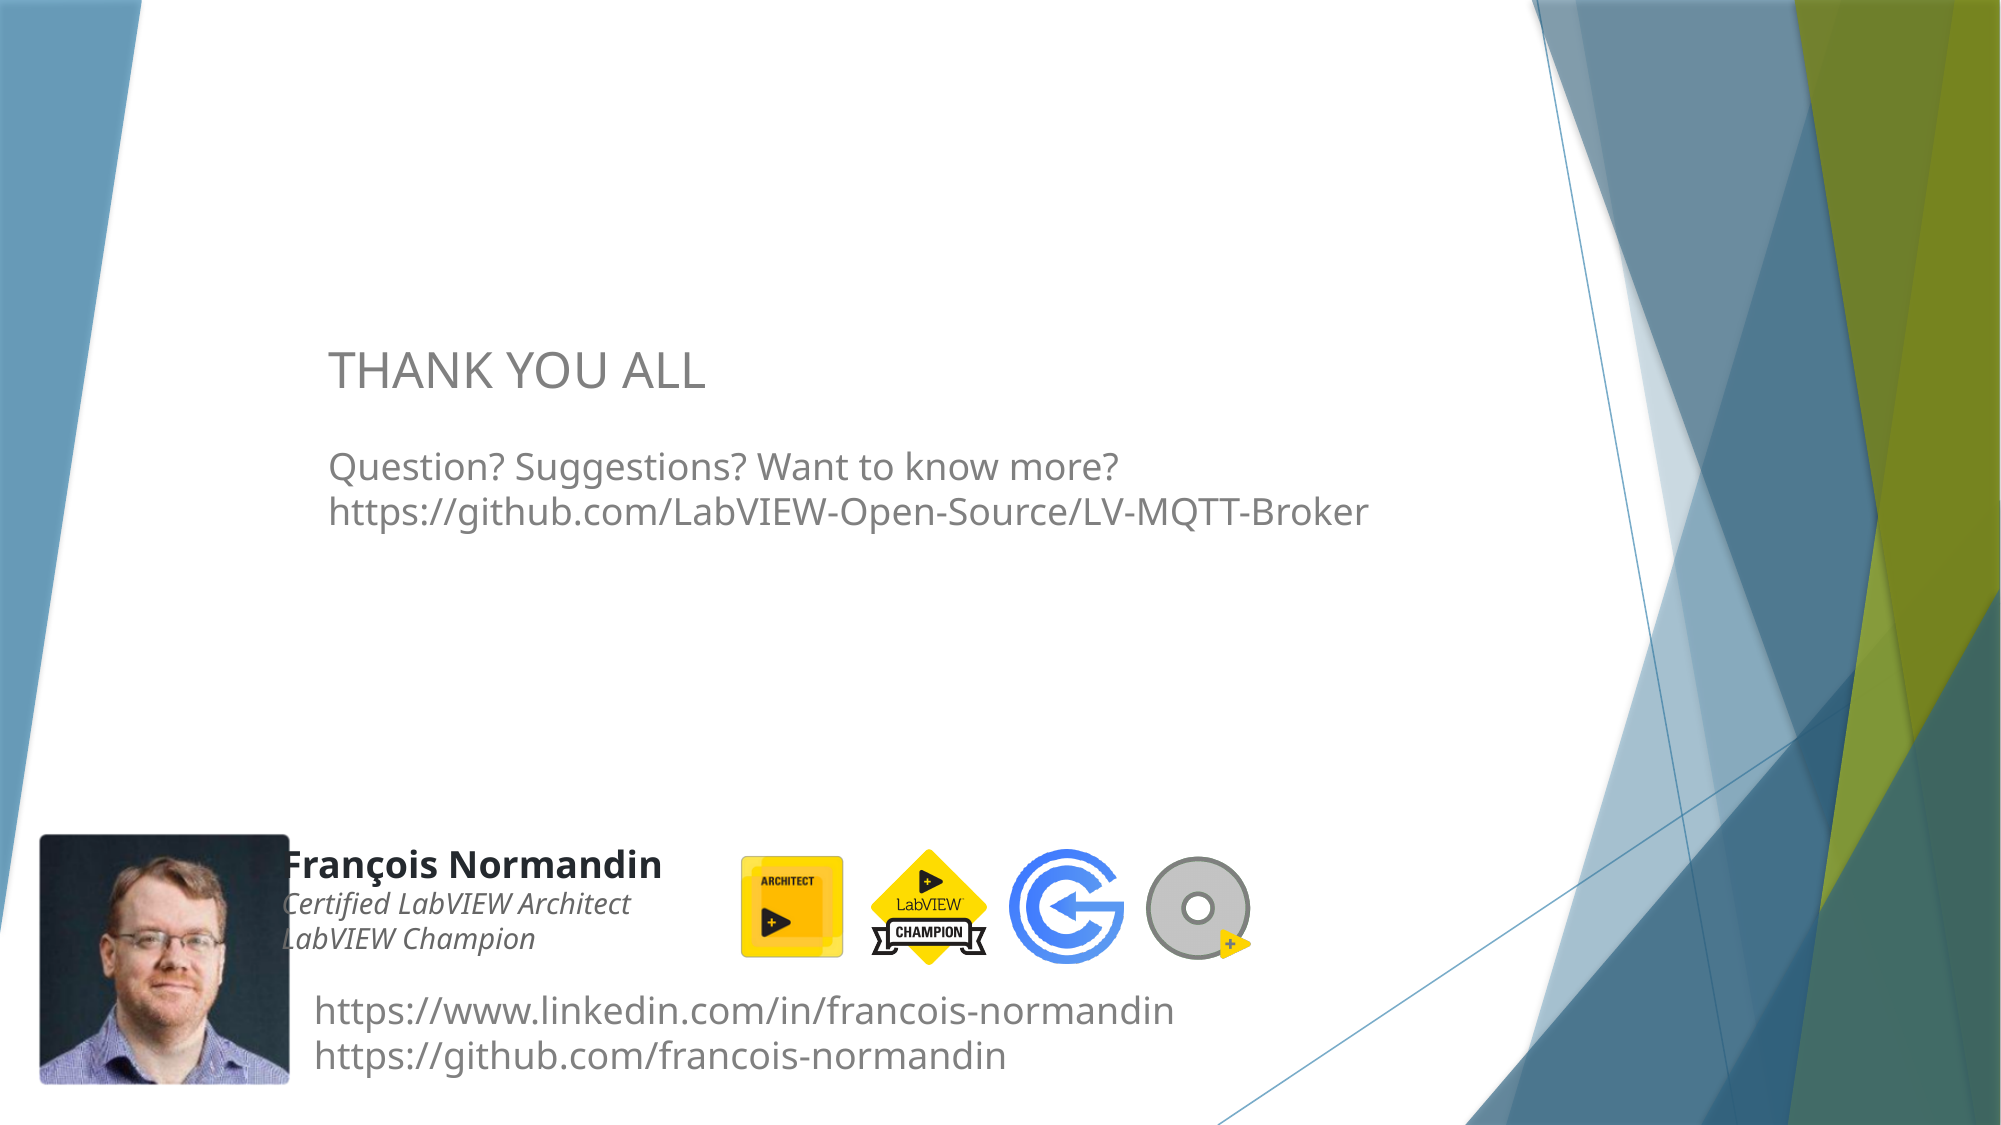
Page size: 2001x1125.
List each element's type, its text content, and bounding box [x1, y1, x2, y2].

picture [34, 830, 293, 1090]
text_box https://www.linkedin.com/in/francois-normandin https://github.com/francois-normandin [299, 979, 1192, 1085]
picture [733, 848, 850, 965]
text_box THANK YOU ALL Question? Suggestions? Want to know more? https://github.com/LabVIEW-Open-Source/LV-MQTT-Broker [313, 330, 1385, 541]
picture [1140, 848, 1256, 965]
picture [871, 848, 988, 965]
text_box François Normandin Certified LabVIEW Architect LabVIEW Champion [296, 833, 678, 963]
picture [1008, 848, 1125, 965]
